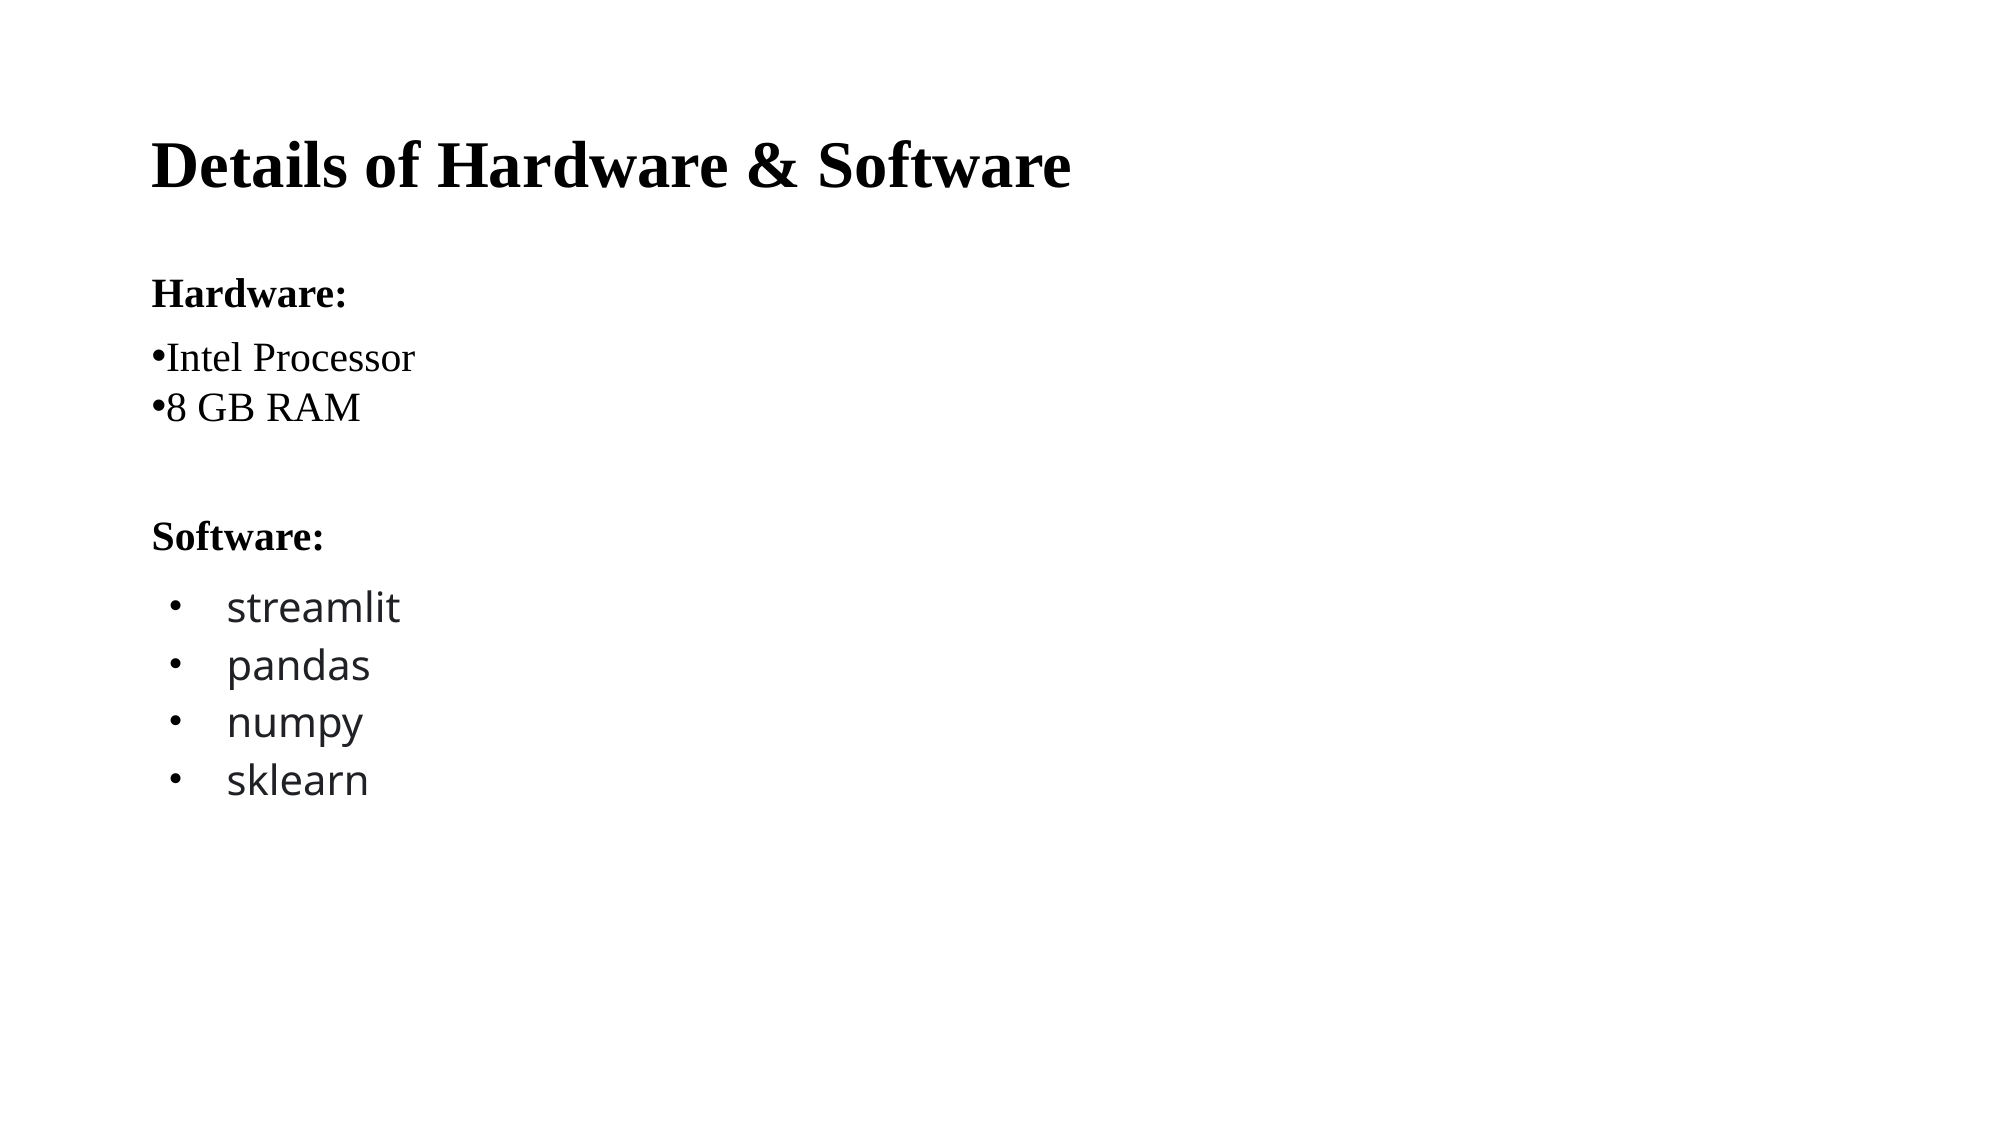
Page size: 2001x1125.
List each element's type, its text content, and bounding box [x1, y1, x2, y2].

text_box Details of Hardware & Software [136, 113, 1192, 209]
text_box Hardware: Intel Processor 8 GB RAM Software: streamlit pandas numpy sklearn [136, 258, 1472, 861]
